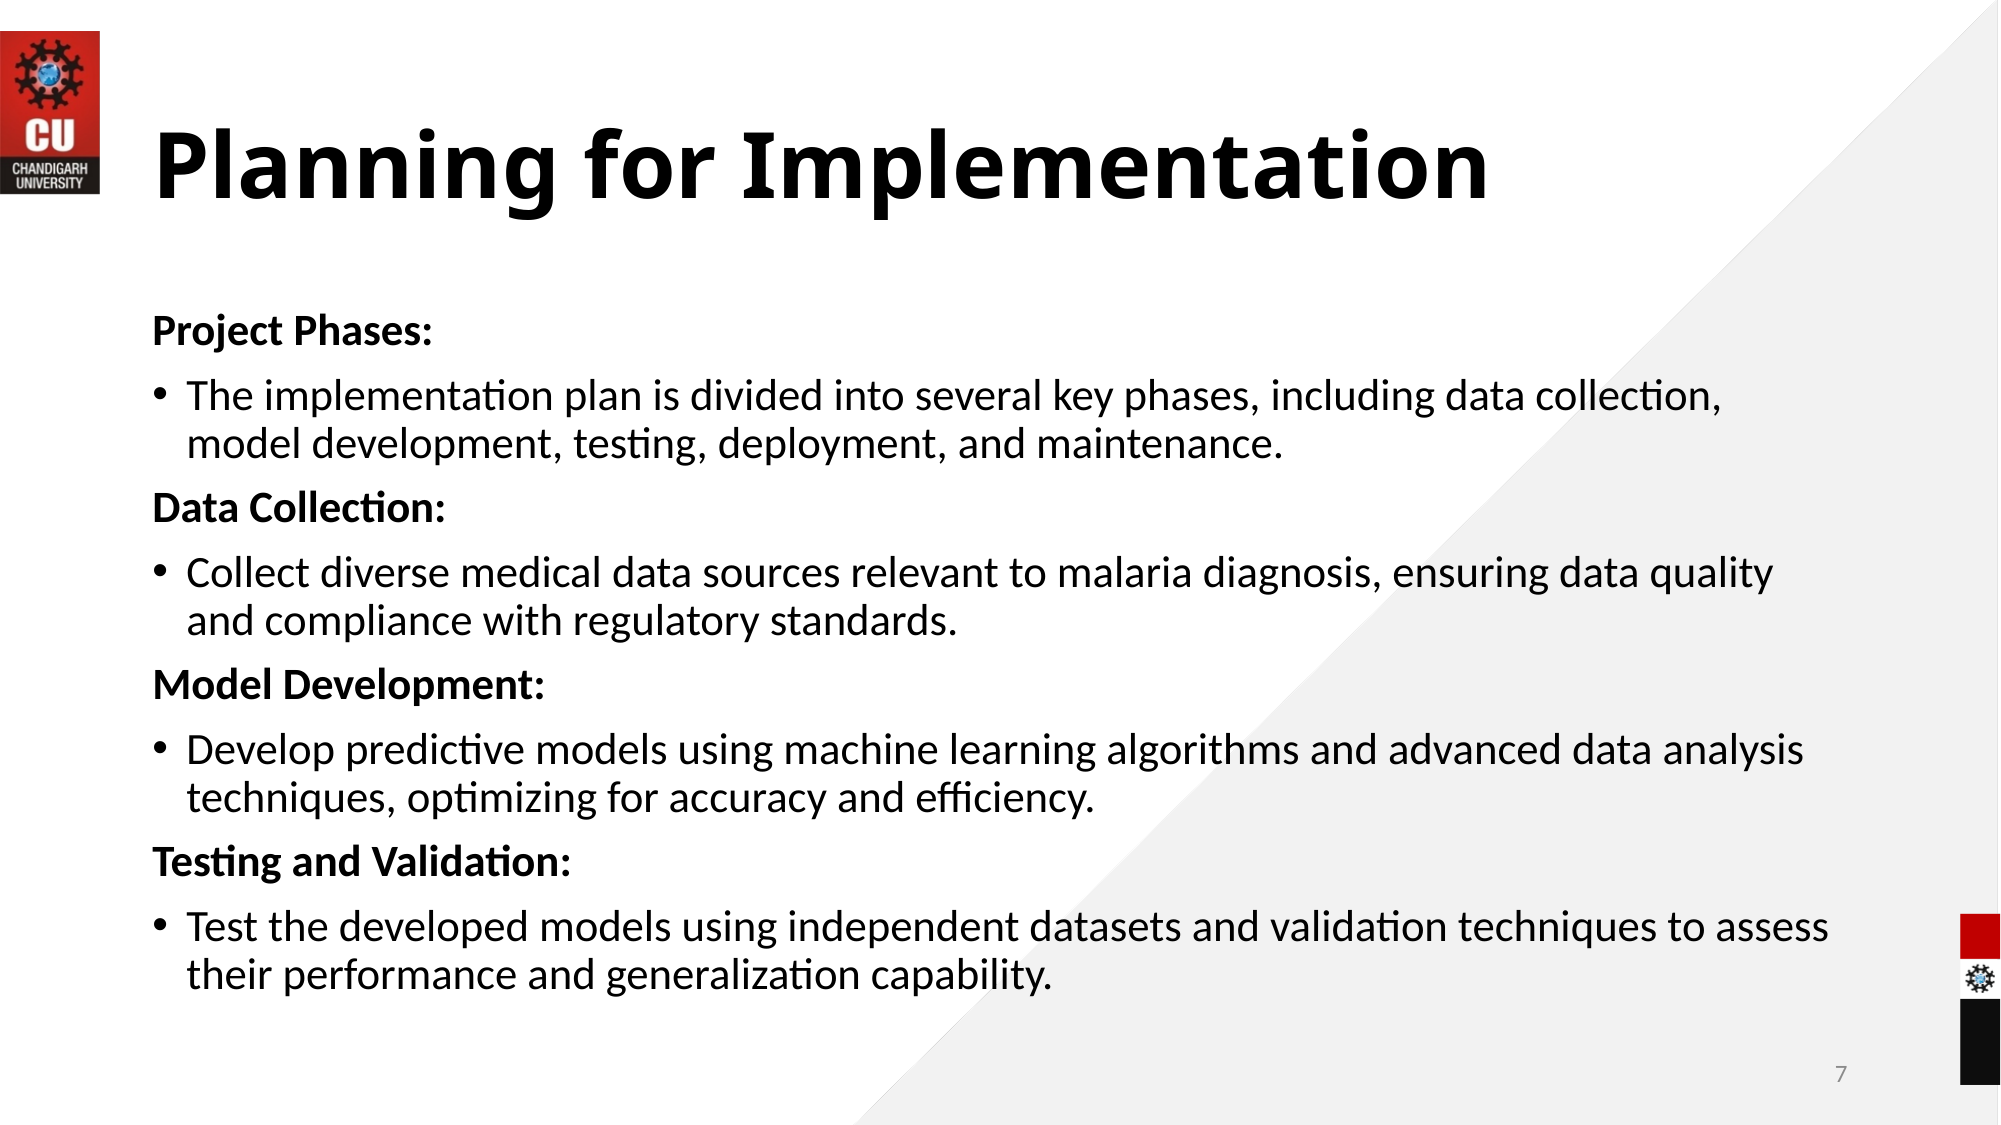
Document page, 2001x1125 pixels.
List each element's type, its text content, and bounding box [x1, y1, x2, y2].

list Project Phases: The implementation plan is divided into several key phases, including data collection, model development, testing, deployment, and maintenance. Data Collection: Collect diverse medical data sources relevant to malaria diagnosis, ensuring data quality and compliance with regulatory standards. Model Development: Develop predictive models using machine learning algorithms and advanced data analysis techniques, optimizing for accuracy and efficiency. Testing and Validation: Test the developed models using independent datasets and validation techniques to assess their performance and generalization capability. [137, 299, 1863, 1014]
picture [0, 0, 2001, 1125]
slide_number 7 [1412, 1042, 1863, 1103]
title Planning for Implementation [137, 59, 1863, 278]
